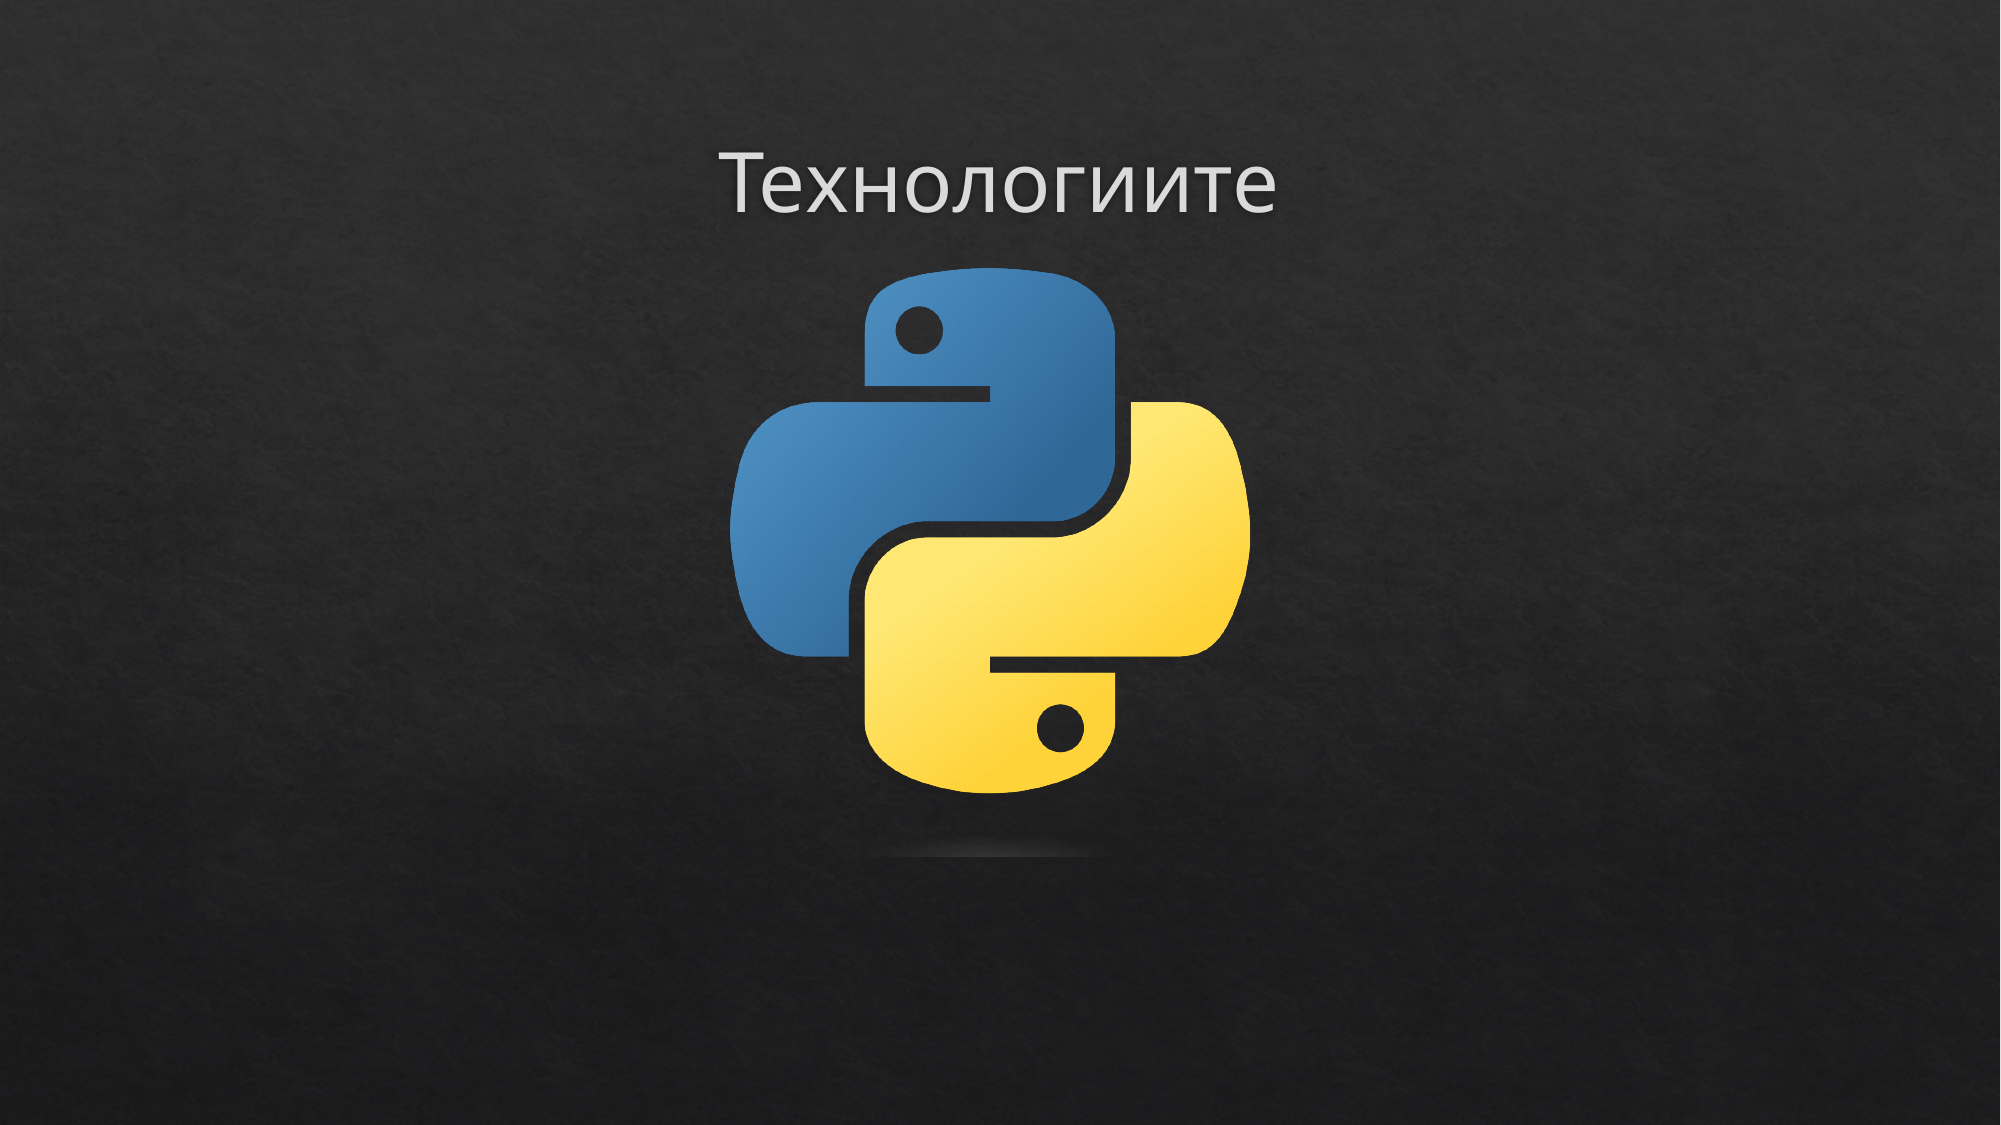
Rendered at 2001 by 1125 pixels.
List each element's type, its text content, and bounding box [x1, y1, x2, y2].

title Технологиите [149, 99, 1849, 260]
picture [730, 267, 1268, 857]
